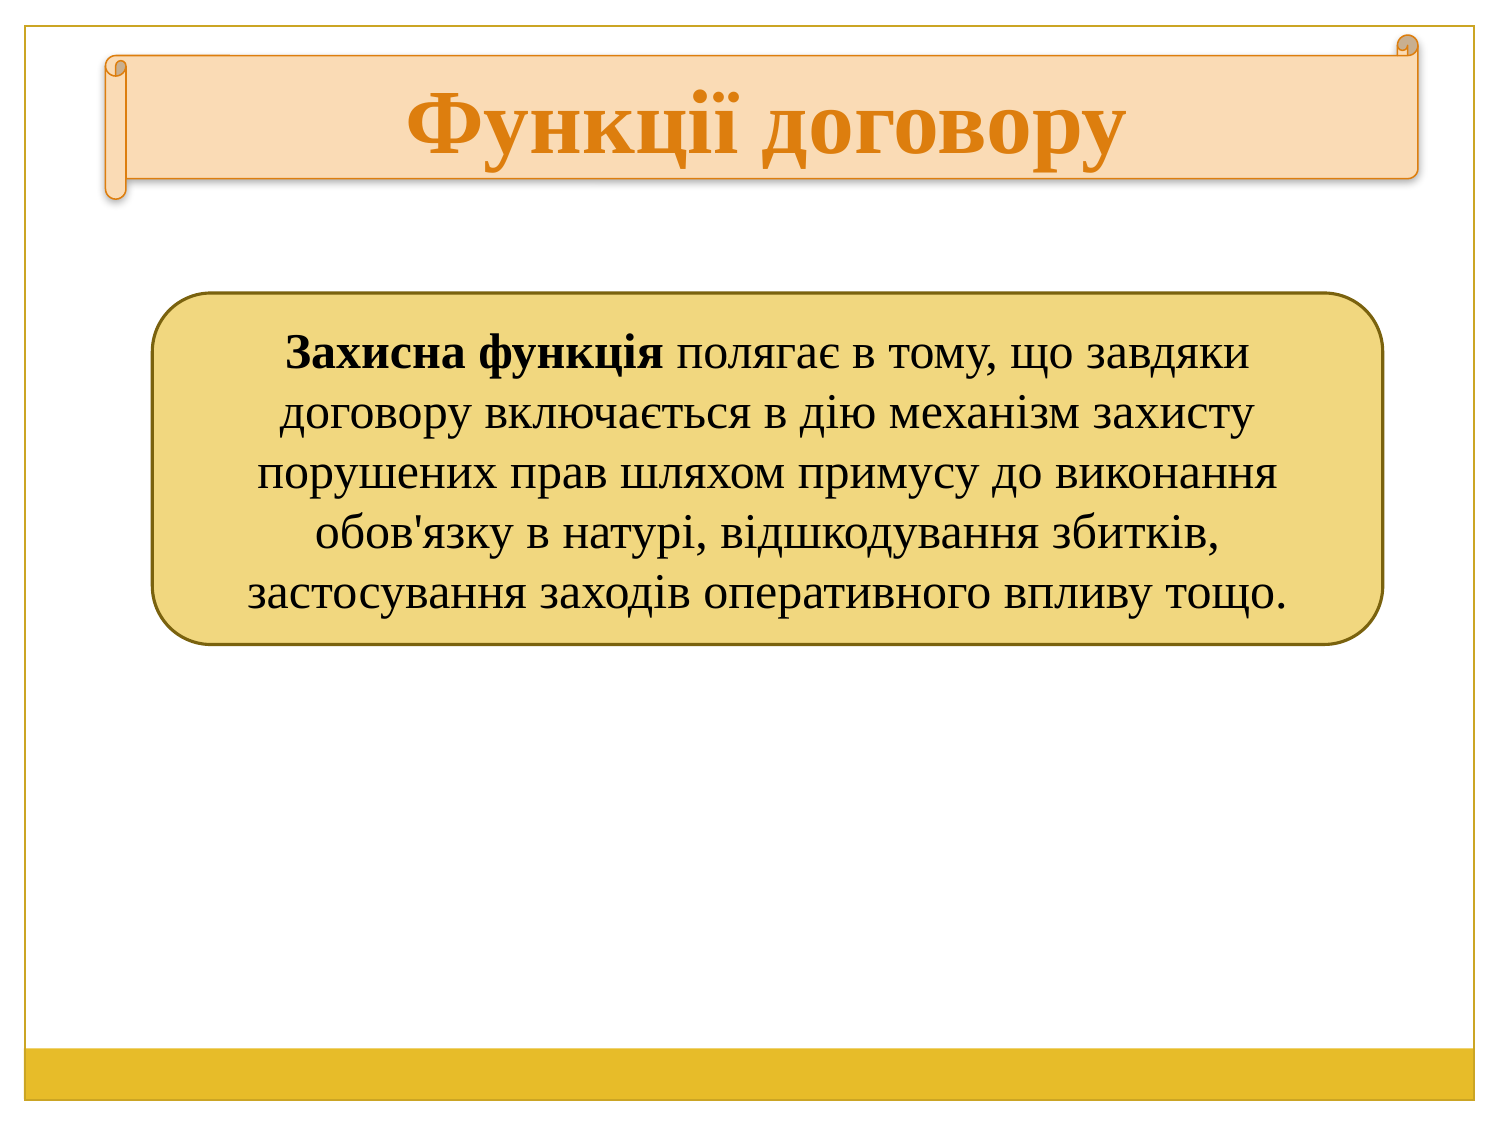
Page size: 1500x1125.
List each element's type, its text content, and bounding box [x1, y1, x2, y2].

text_box Функції договору [104, 34, 1419, 200]
text_box Захисна функція полягає в тому, що завдяки договору включається в дію механізм захисту порушених прав шляхом примусу до виконання обов'язку в натурі, відшкодування збитків, застосування заходів оперативного впливу тощо. [151, 292, 1384, 646]
